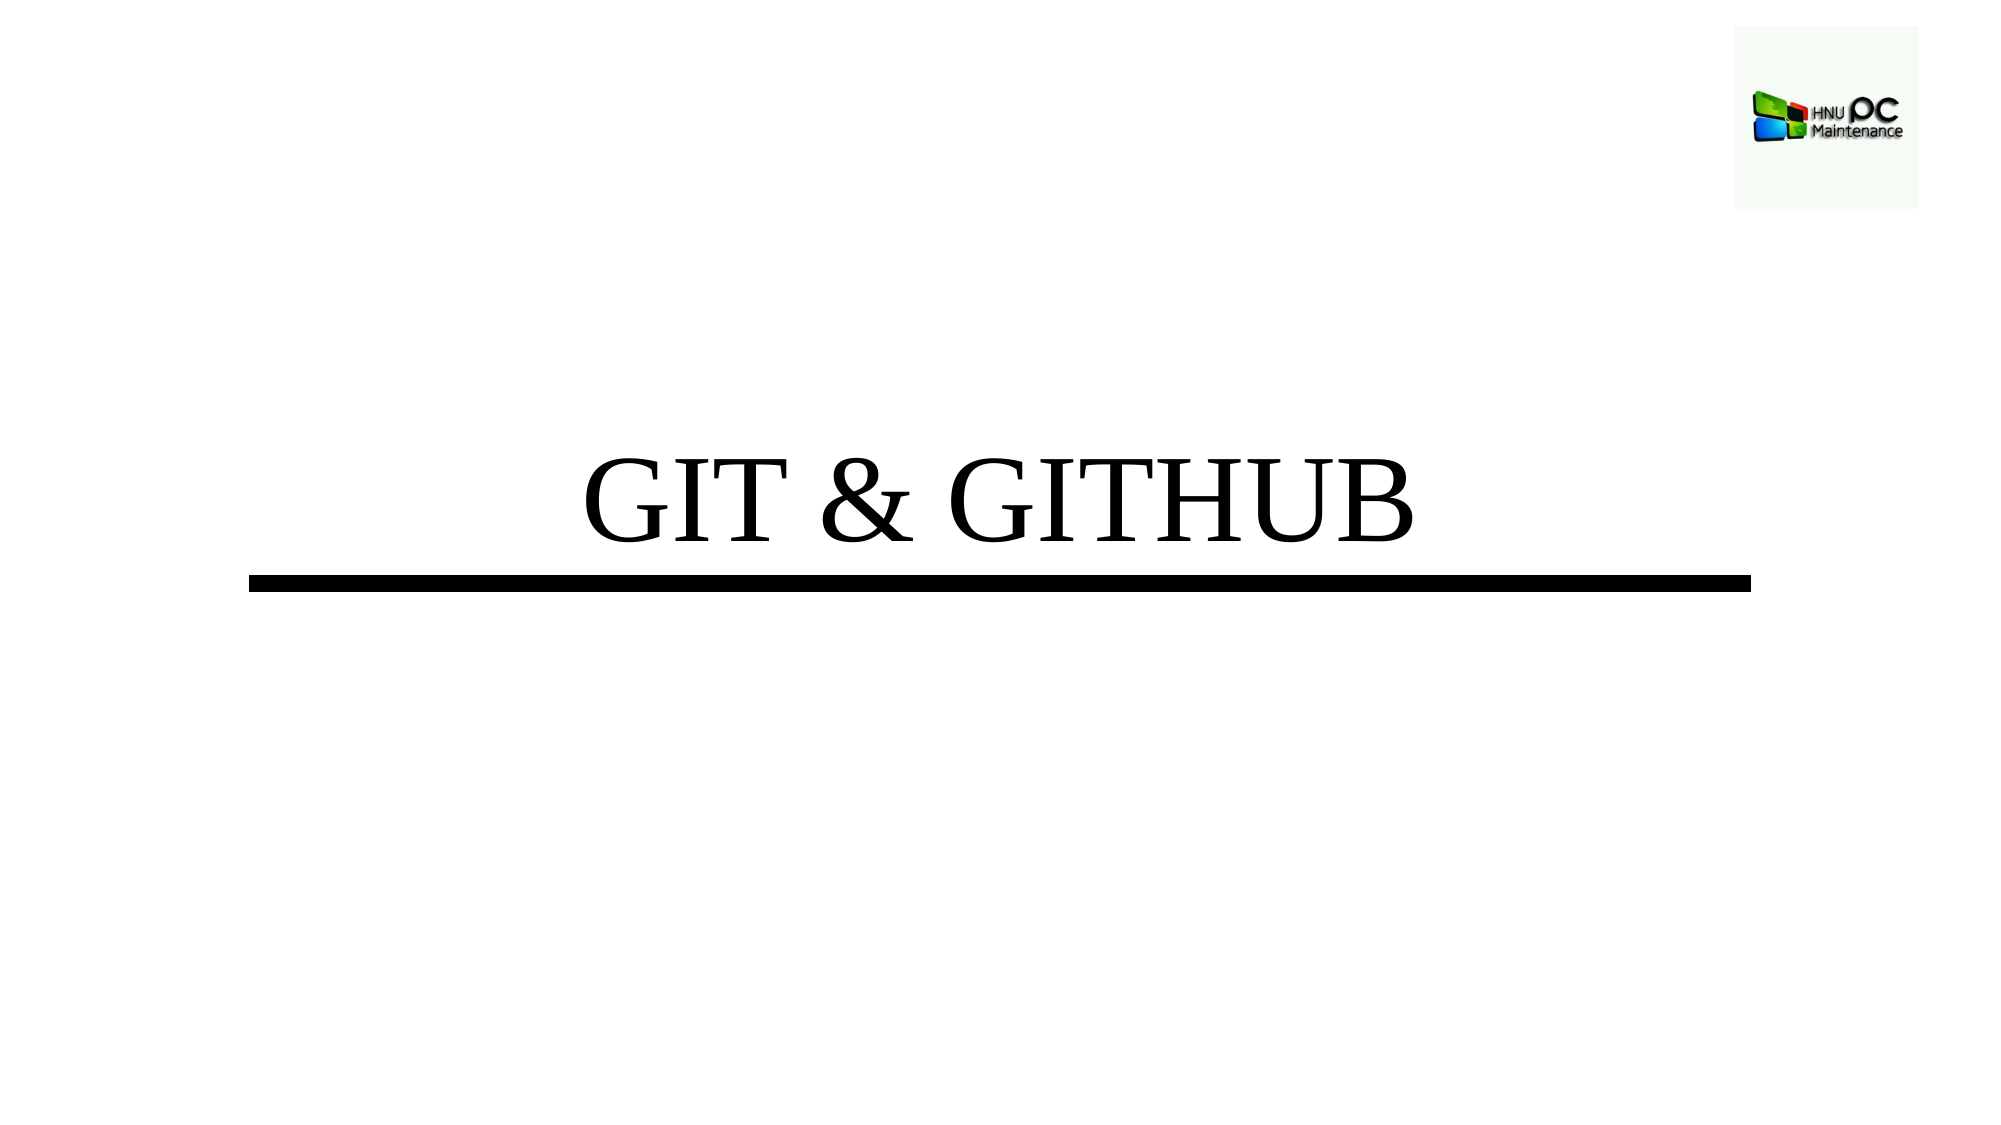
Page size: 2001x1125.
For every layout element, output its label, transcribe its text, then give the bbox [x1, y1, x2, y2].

text_box [249, 575, 1751, 592]
picture [1735, 26, 1919, 210]
title GIT & GITHUB [249, 184, 1750, 575]
